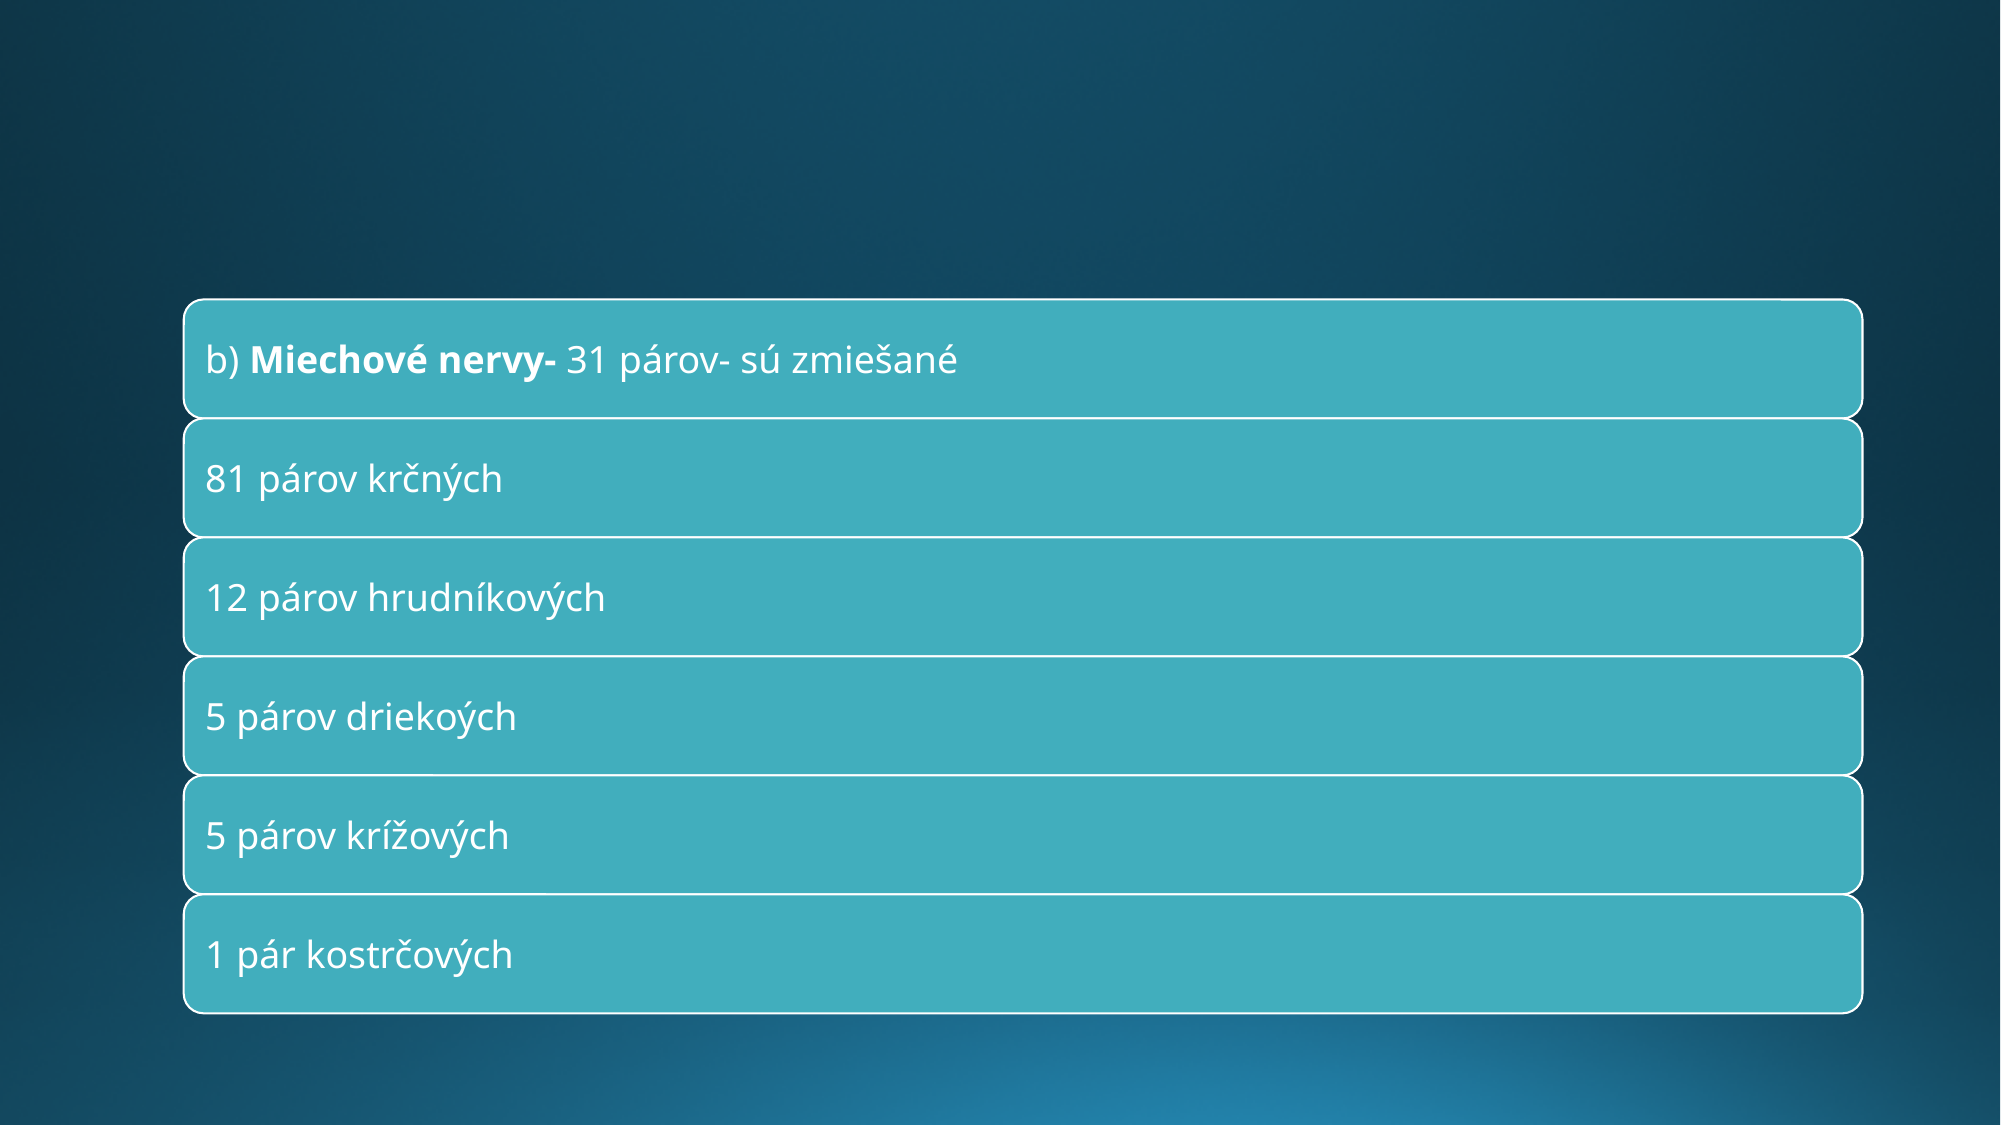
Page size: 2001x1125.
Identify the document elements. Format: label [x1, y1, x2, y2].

list [183, 299, 1863, 1014]
picture [0, 0, 2001, 1125]
